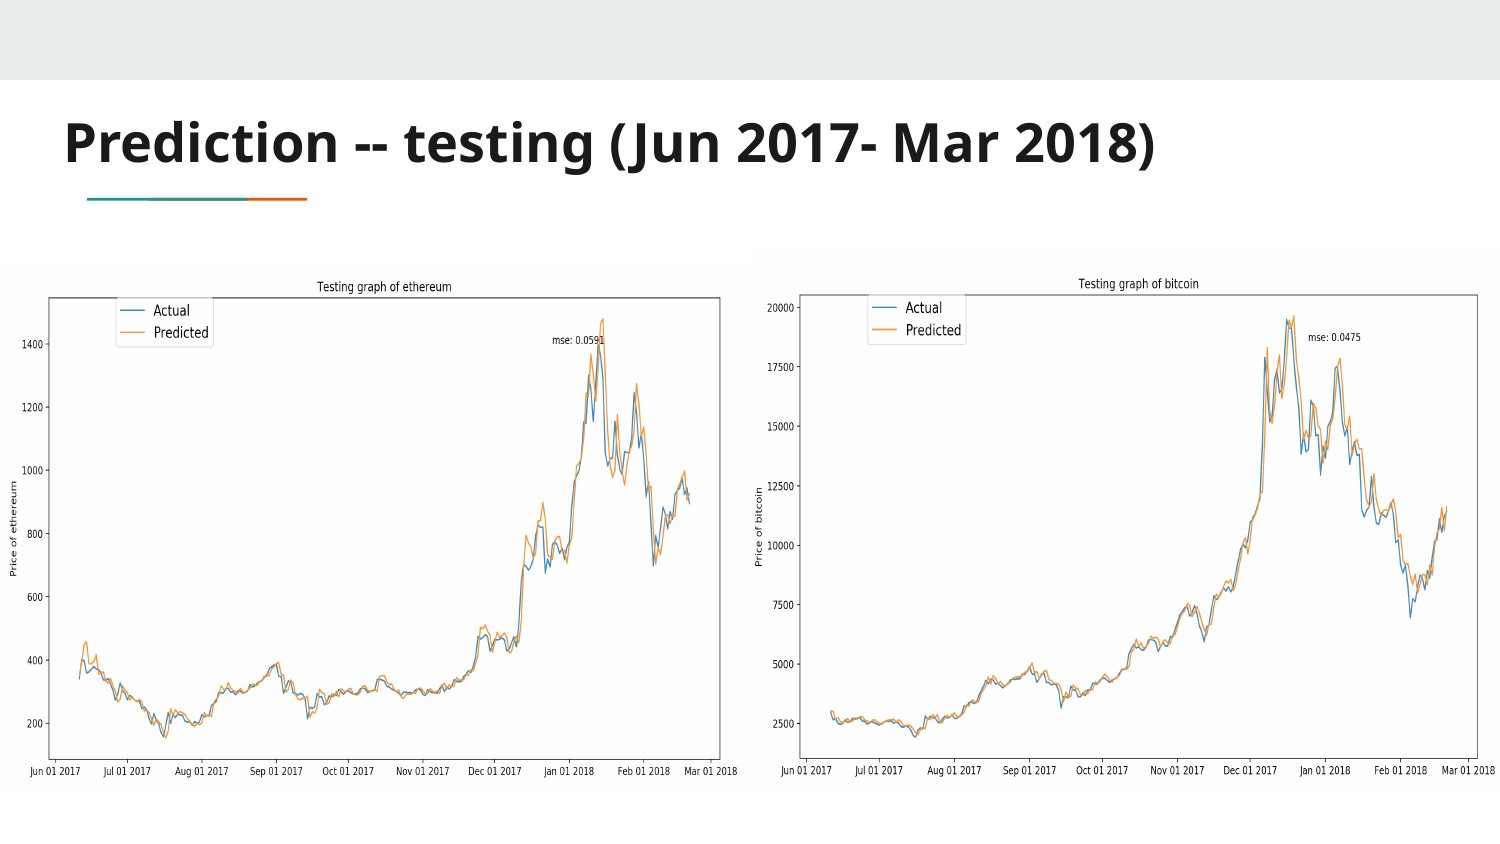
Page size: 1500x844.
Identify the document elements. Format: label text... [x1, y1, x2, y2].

picture [0, 249, 1500, 790]
title Prediction -- testing (Jun 2017- Mar 2018) [48, 93, 1310, 182]
